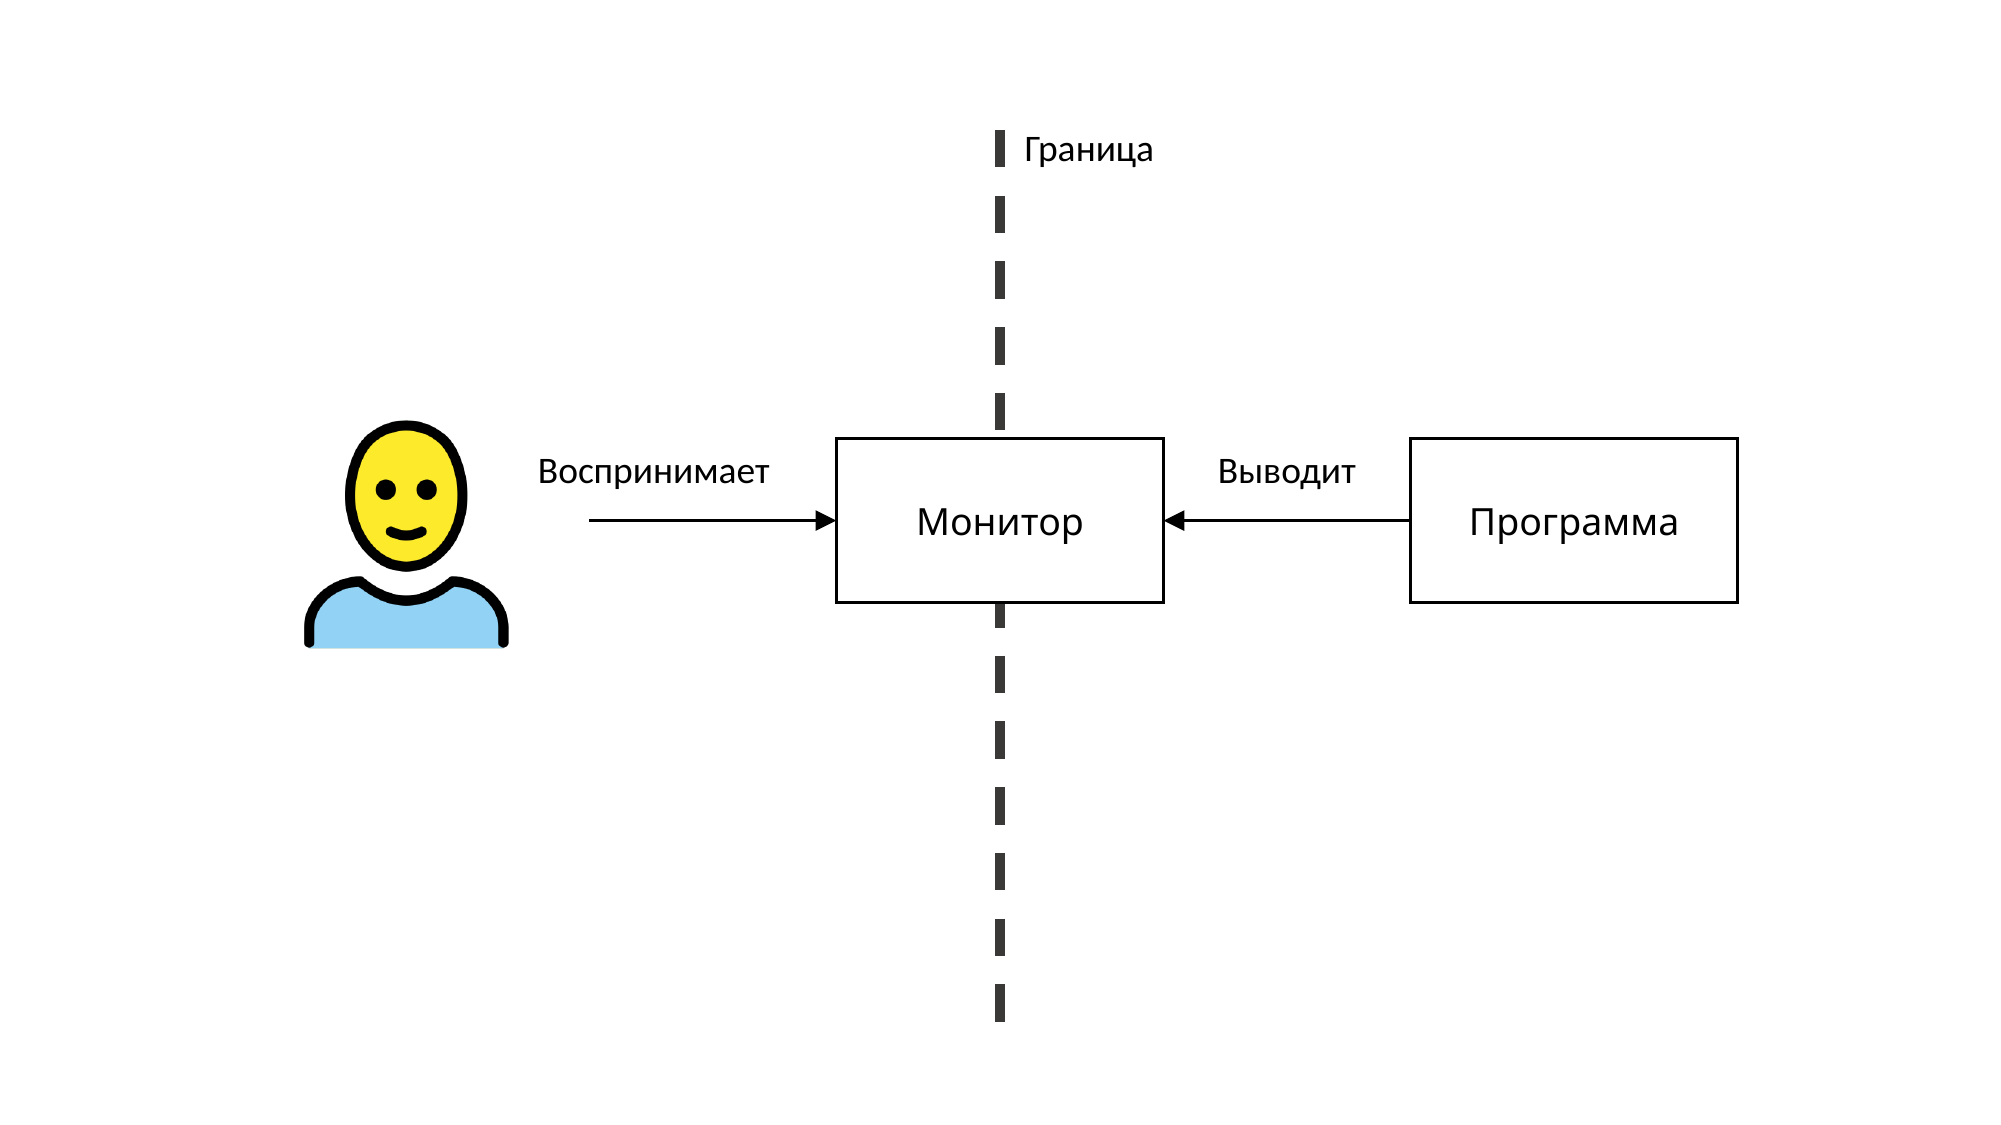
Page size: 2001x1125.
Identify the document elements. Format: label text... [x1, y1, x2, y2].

text_box Программа [1410, 438, 1739, 603]
picture [222, 337, 590, 705]
text_box Воспринимает [590, 438, 785, 499]
text_box Граница [1009, 116, 1170, 177]
text_box Выводит [1203, 438, 1371, 499]
text_box Монитор [835, 438, 999, 603]
text_box Монитор [1001, 438, 1165, 603]
